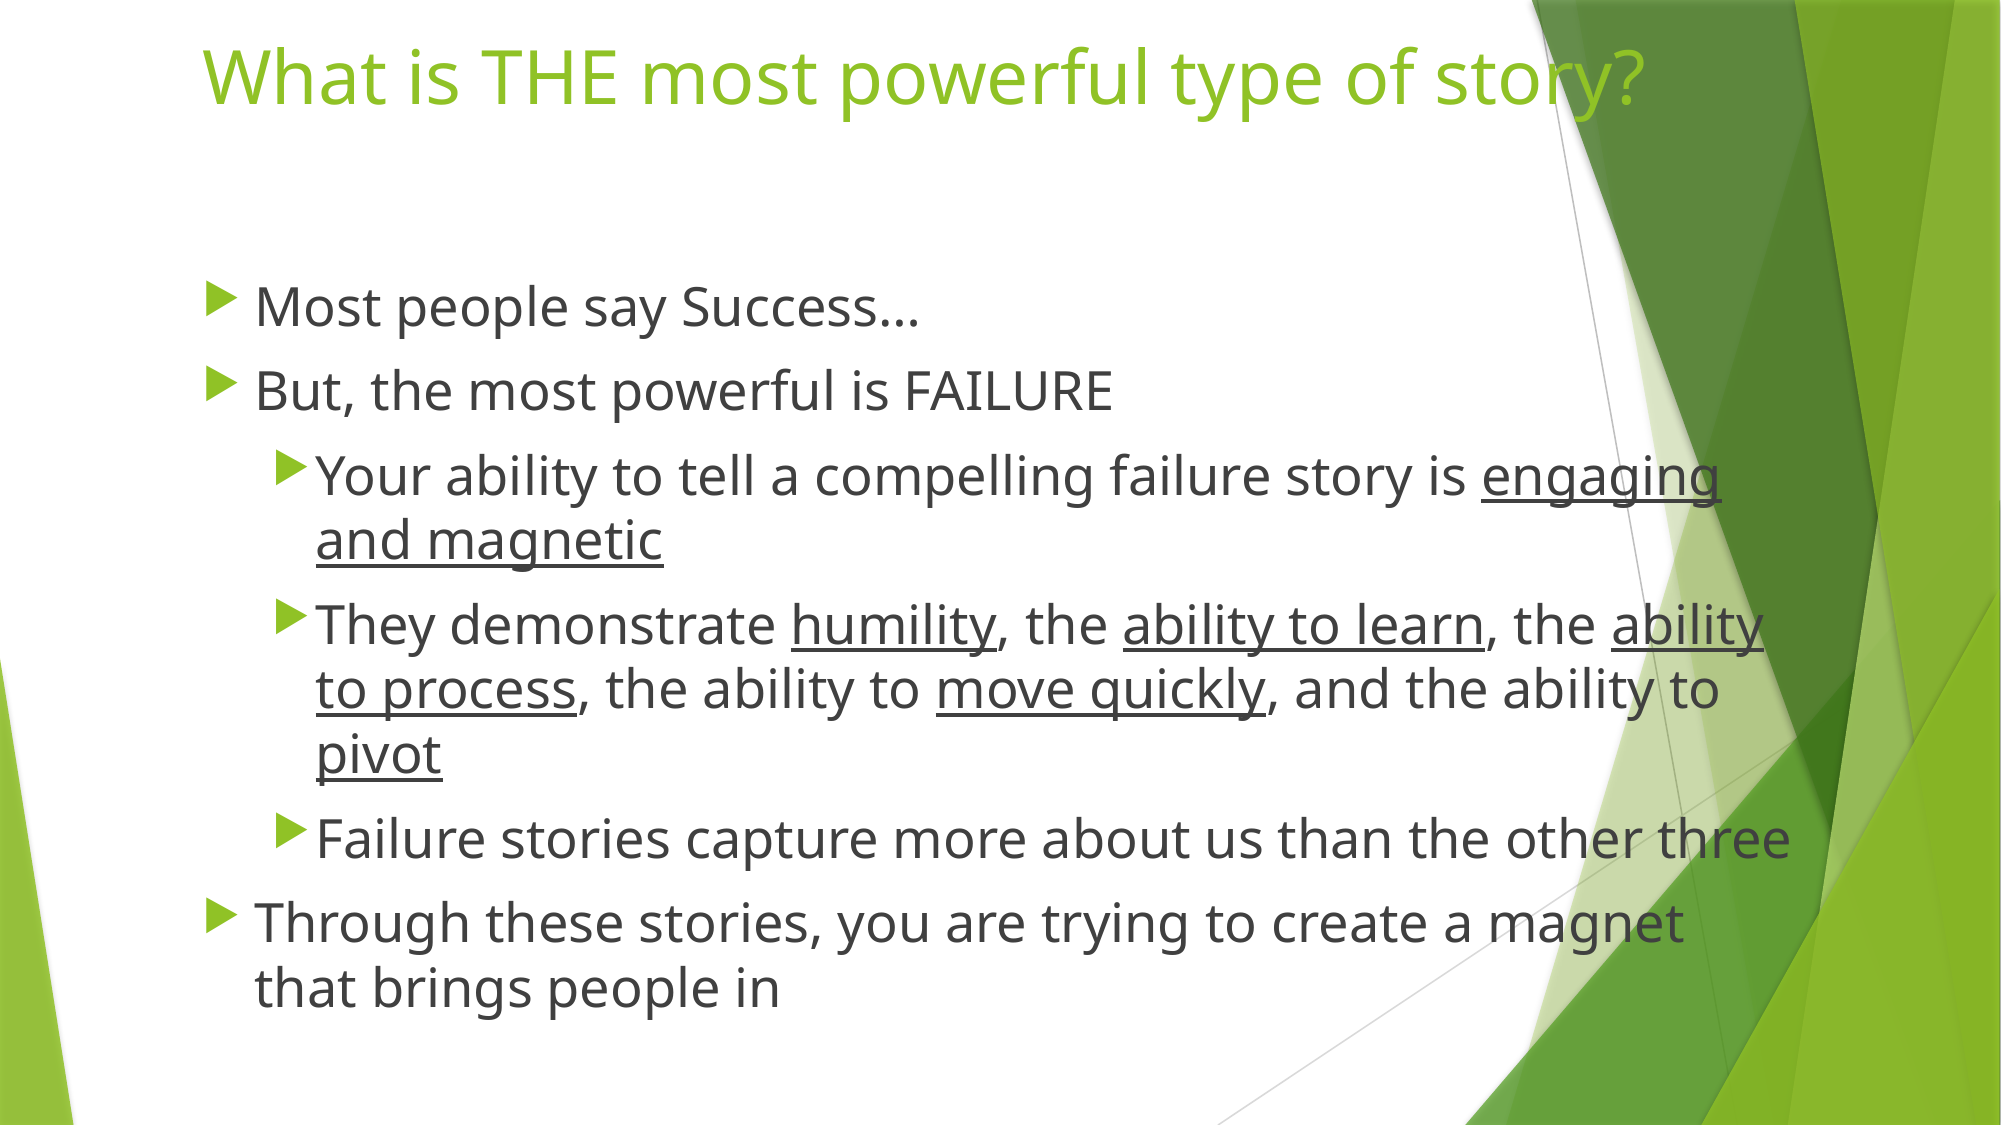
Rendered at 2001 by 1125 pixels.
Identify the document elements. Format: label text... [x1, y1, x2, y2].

list Most people say Success… But, the most powerful is FAILURE Your ability to tell a compelling failure story is engaging and magnetic They demonstrate humility, the ability to learn, the ability to process, the ability to move quickly, and the ability to pivot Failure stories capture more about us than the other three Through these stories, you are trying to create a magnet that brings people in [187, 264, 1813, 1099]
title What is THE most powerful type of story? [187, 22, 1813, 264]
